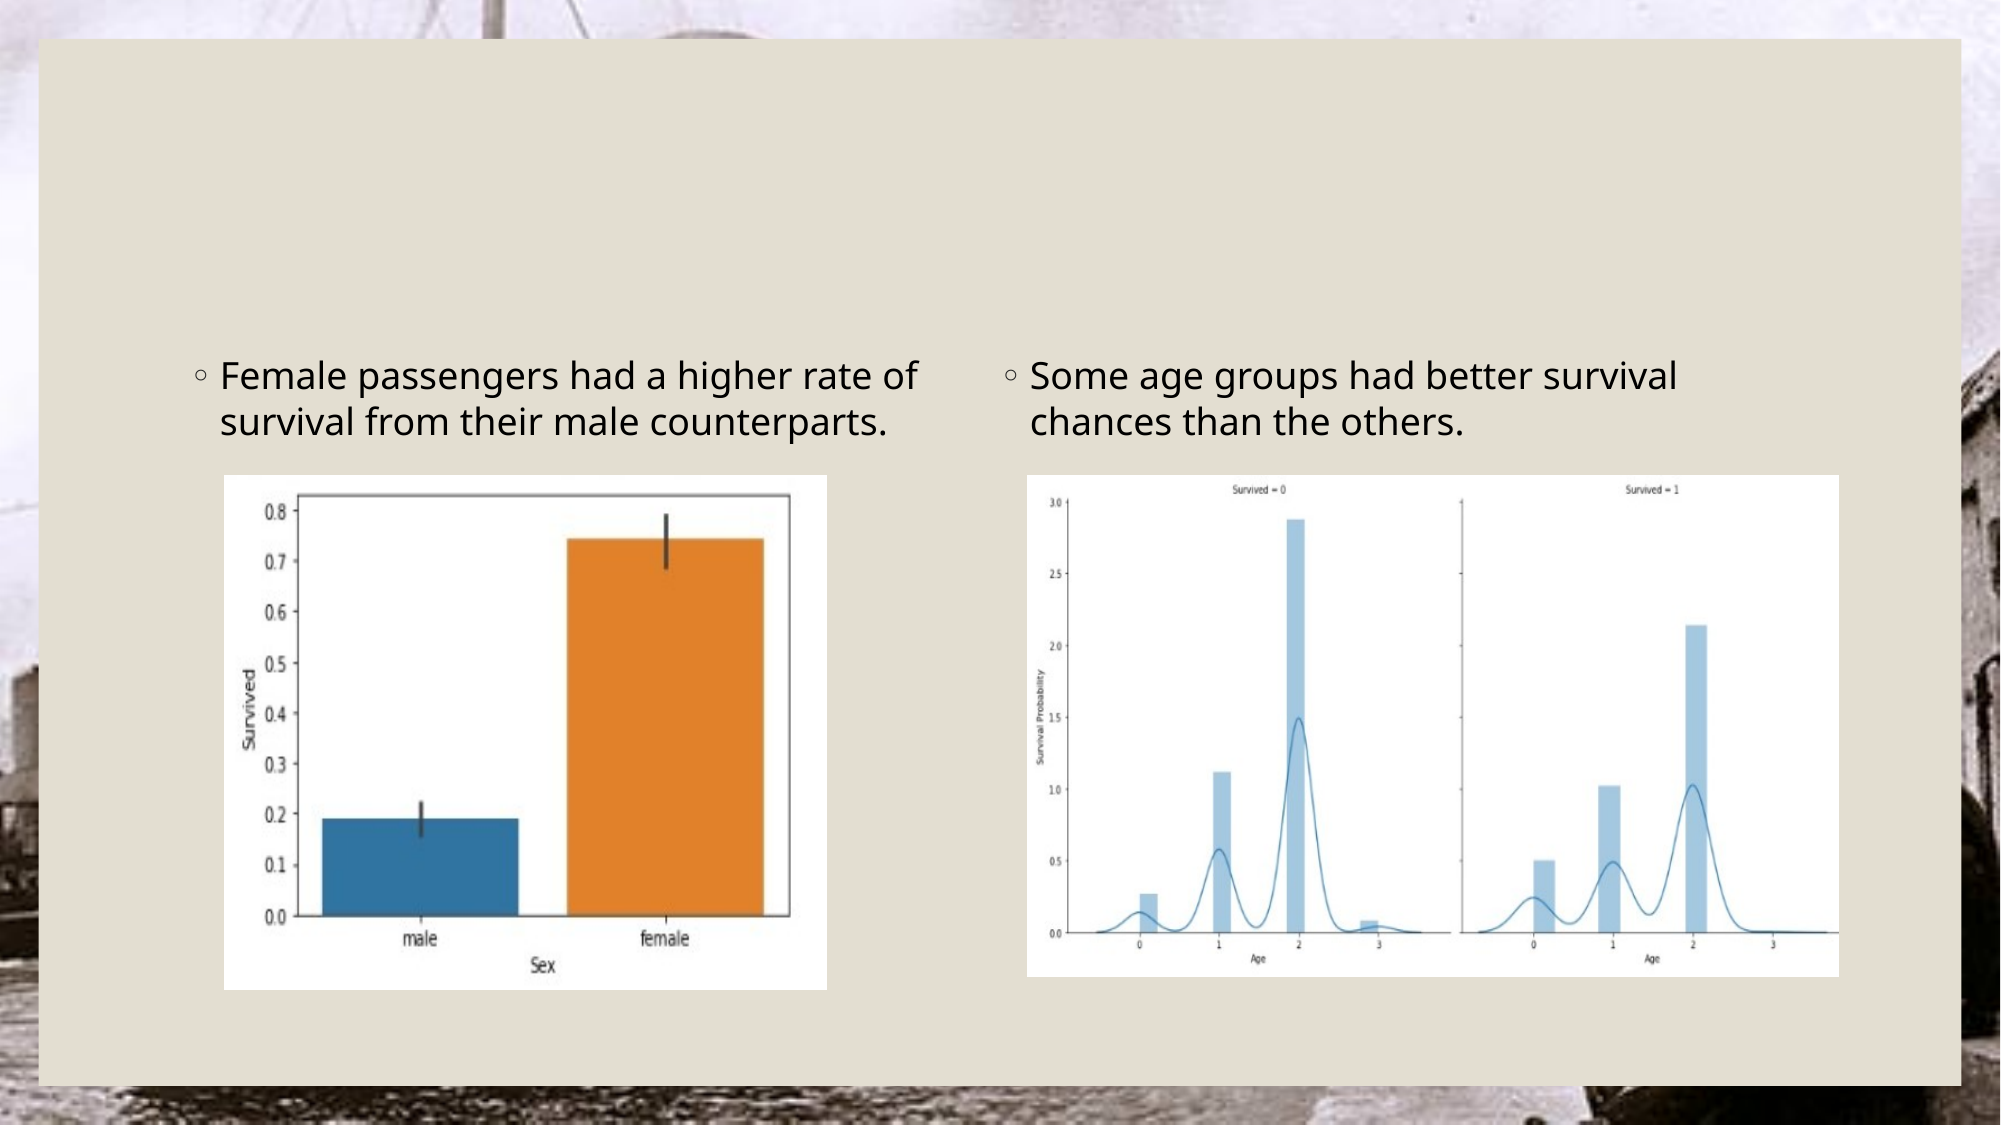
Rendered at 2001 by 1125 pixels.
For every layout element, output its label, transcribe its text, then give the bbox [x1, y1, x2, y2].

list Female passengers had a higher rate of survival from their male counterparts. Some age groups had better survival chances than the others. [174, 345, 1825, 990]
picture [0, 0, 2001, 1125]
